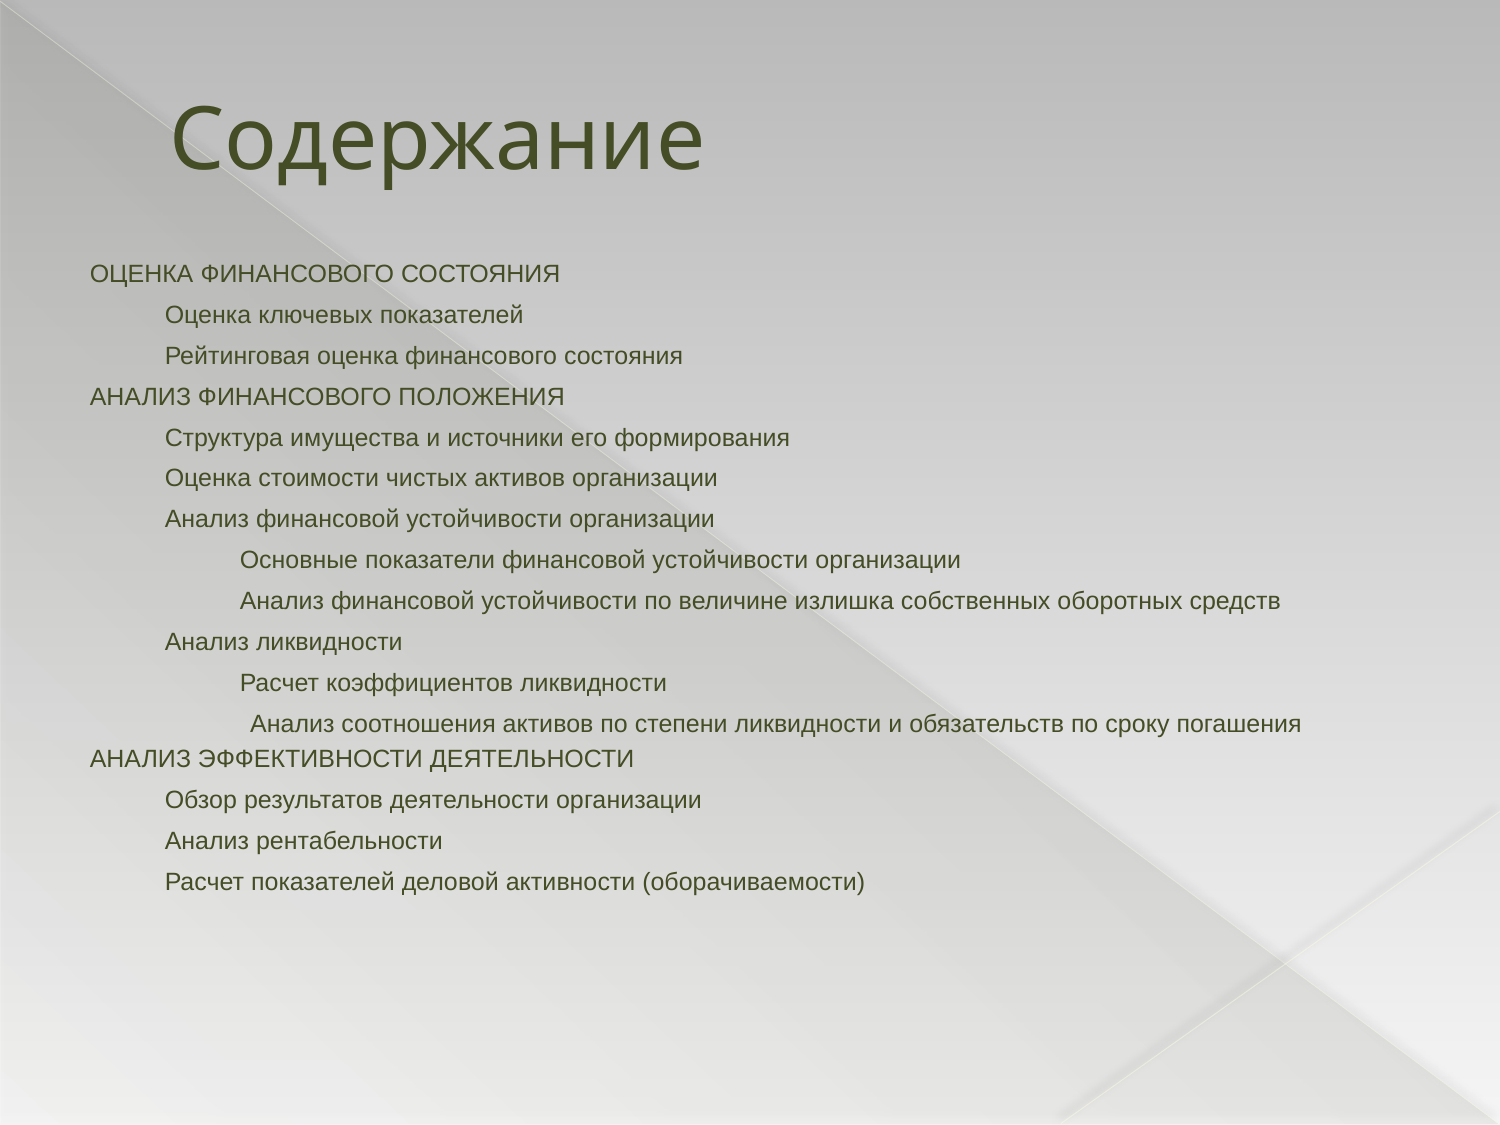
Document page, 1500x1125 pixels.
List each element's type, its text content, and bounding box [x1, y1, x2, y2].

list ОЦЕНКА ФИНАНСОВОГО СОСТОЯНИЯ Оценка ключевых показателей Рейтинговая оценка финансового состояния АНАЛИЗ ФИНАНСОВОГО ПОЛОЖЕНИЯ Структура имущества и источники его формирования Оценка стоимости чистых активов организации Анализ финансовой устойчивости организации Основные показатели финансовой устойчивости организации Анализ финансовой устойчивости по величине излишка собственных оборотных средств Анализ ликвидности Расчет коэффициентов ликвидности Анализ соотношения активов по степени ликвидности и обязательств по сроку погашения АНАЛИЗ ЭФФЕКТИВНОСТИ ДЕЯТЕЛЬНОСТИ Обзор результатов деятельности организации Анализ рентабельности Расчет показателей деловой активности (оборачиваемости) [75, 249, 1425, 1013]
title Содержание [75, 43, 1425, 225]
